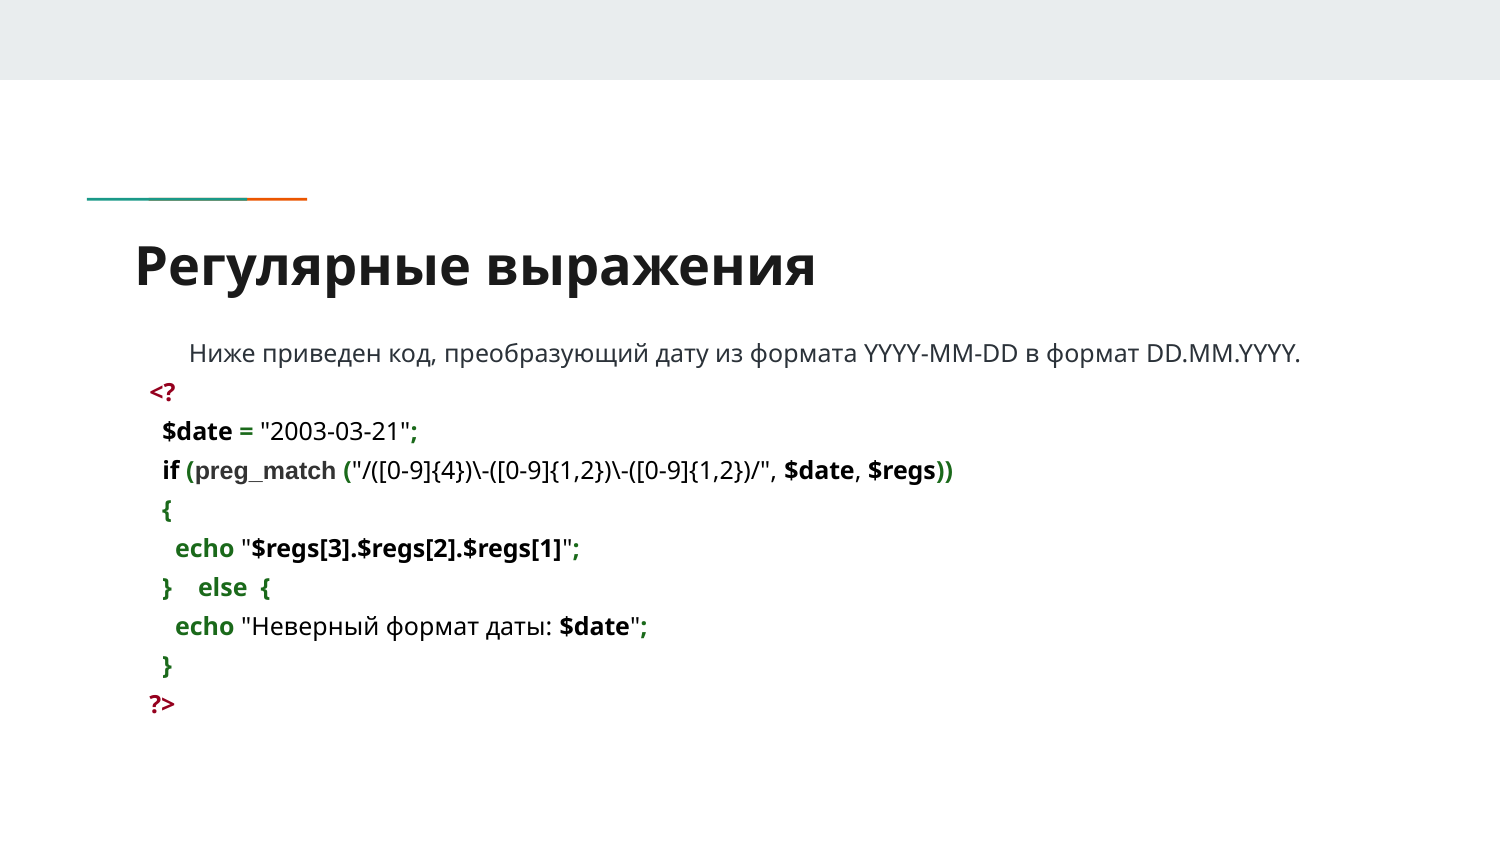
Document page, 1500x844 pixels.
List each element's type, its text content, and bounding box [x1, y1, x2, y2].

list Ниже приведен код, преобразующий дату из формата YYYY-MM-DD в формат DD.MM.YYYY. <? $date = "2003-03-21"; if (preg_match ("/([0-9]{4})\-([0-9]{1,2})\-([0-9]{1,2})/", $date, $regs)) { echo "$regs[3].$regs[2].$regs[1]"; } else { echo "Неверный формат даты: $date"; } ?> [134, 304, 1366, 729]
title Регулярные выражения [119, 216, 1381, 305]
